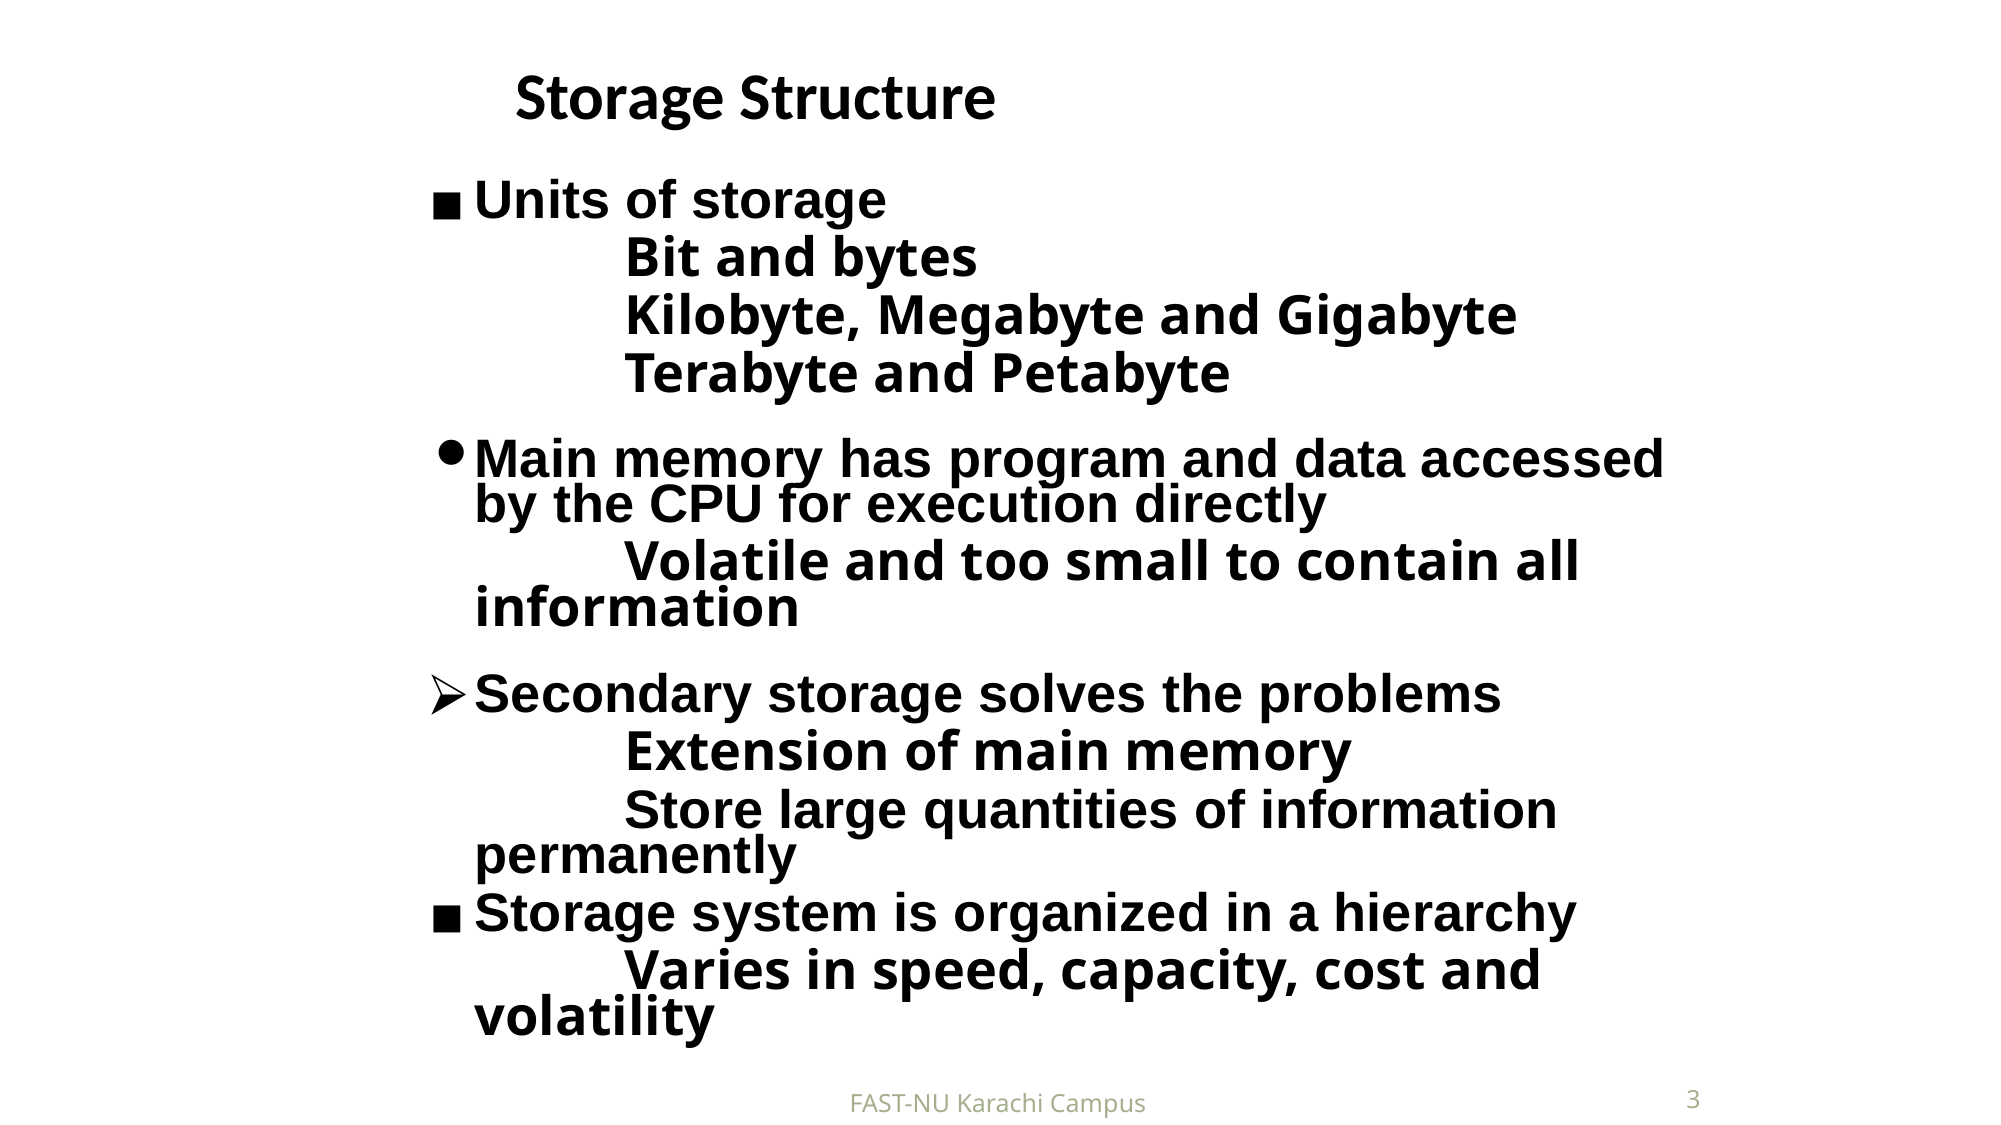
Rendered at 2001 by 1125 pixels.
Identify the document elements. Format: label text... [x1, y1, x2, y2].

slide_number ‹#› [1658, 1051, 1729, 1125]
footer FAST-NU Karachi Campus [834, 1051, 1286, 1125]
title Storage Structure [350, 24, 1700, 160]
list Units of storage Bit and bytes Kilobyte, Megabyte and Gigabyte Terabyte and Petabyte Main memory has program and data accessed by the CPU for execution directly Volatile and too small to contain all information Secondary storage solves the problems Extension of main memory Store large quantities of information permanently Storage system is organized in a hierarchy Varies in speed, capacity, cost and volatility [399, 174, 1750, 1075]
